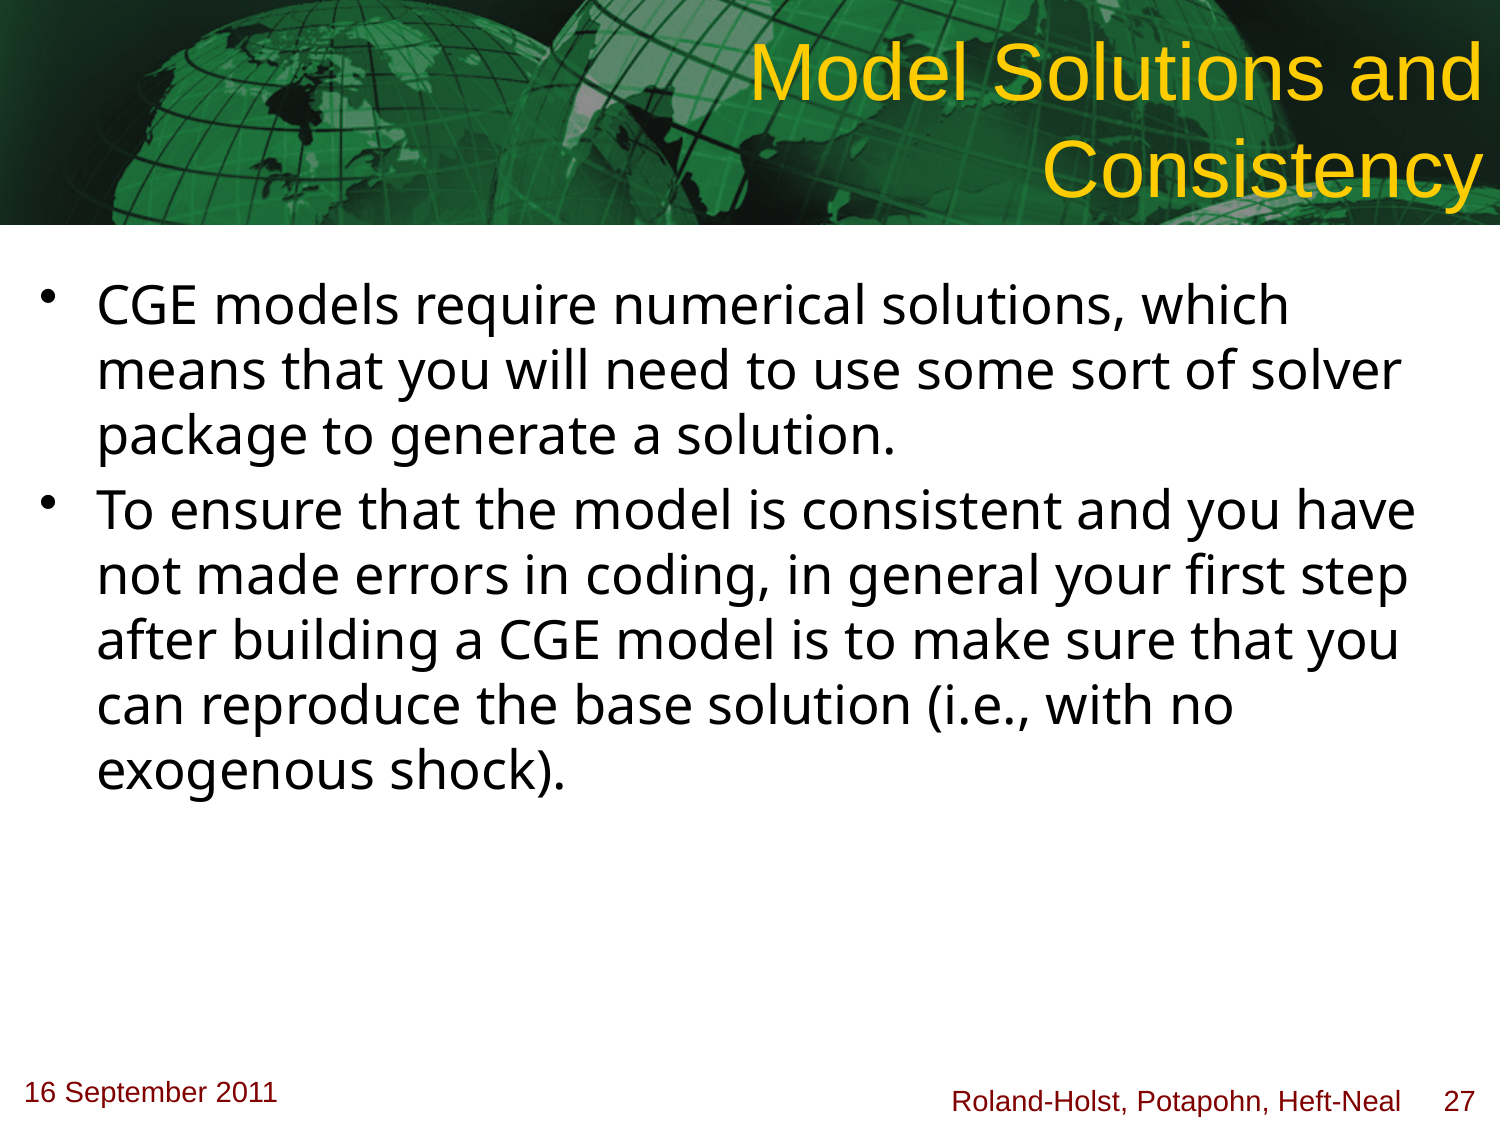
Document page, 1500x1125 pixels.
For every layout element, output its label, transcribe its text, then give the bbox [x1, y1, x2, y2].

picture [0, 0, 1500, 225]
list CGE models require numerical solutions, which means that you will need to use some sort of solver package to generate a solution. To ensure that the model is consistent and you have not made errors in coding, in general your first step after building a CGE model is to make sure that you can reproduce the base solution (i.e., with no exogenous shock). [24, 262, 1476, 1063]
title Model Solutions and Consistency [382, 22, 1500, 211]
